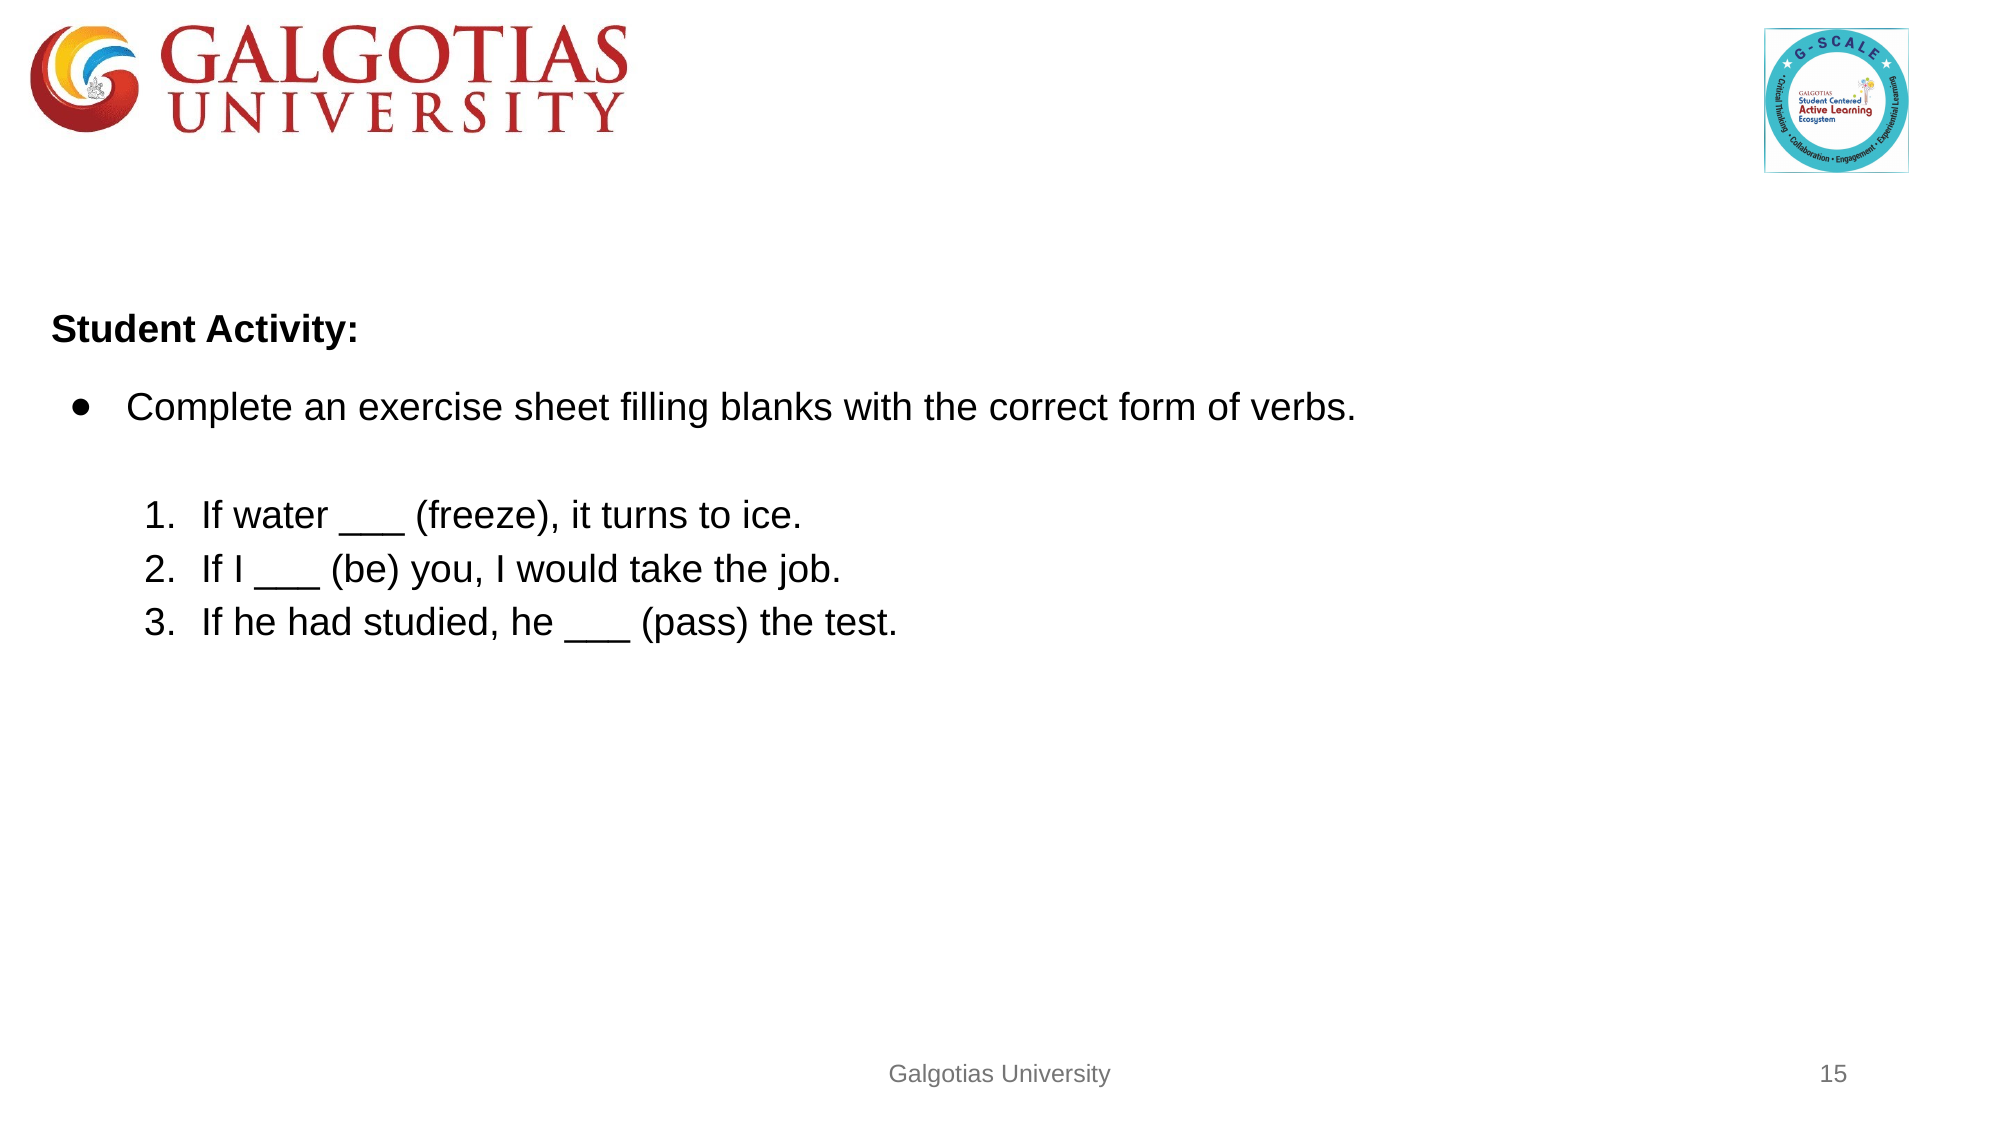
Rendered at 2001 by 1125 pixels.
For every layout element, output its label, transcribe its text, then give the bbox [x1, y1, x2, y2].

slide_number ‹#› [1412, 1042, 1863, 1103]
picture [16, 18, 641, 141]
picture [1764, 28, 1909, 173]
footer Galgotias University [662, 1042, 1338, 1103]
title Student Activity: Complete an exercise sheet filling blanks with the correct form of verbs. If water ___ (freeze), it turns to ice. If I ___ (be) you, I would take the job. If he had studied, he ___ (pass) the test. [36, 288, 1897, 674]
